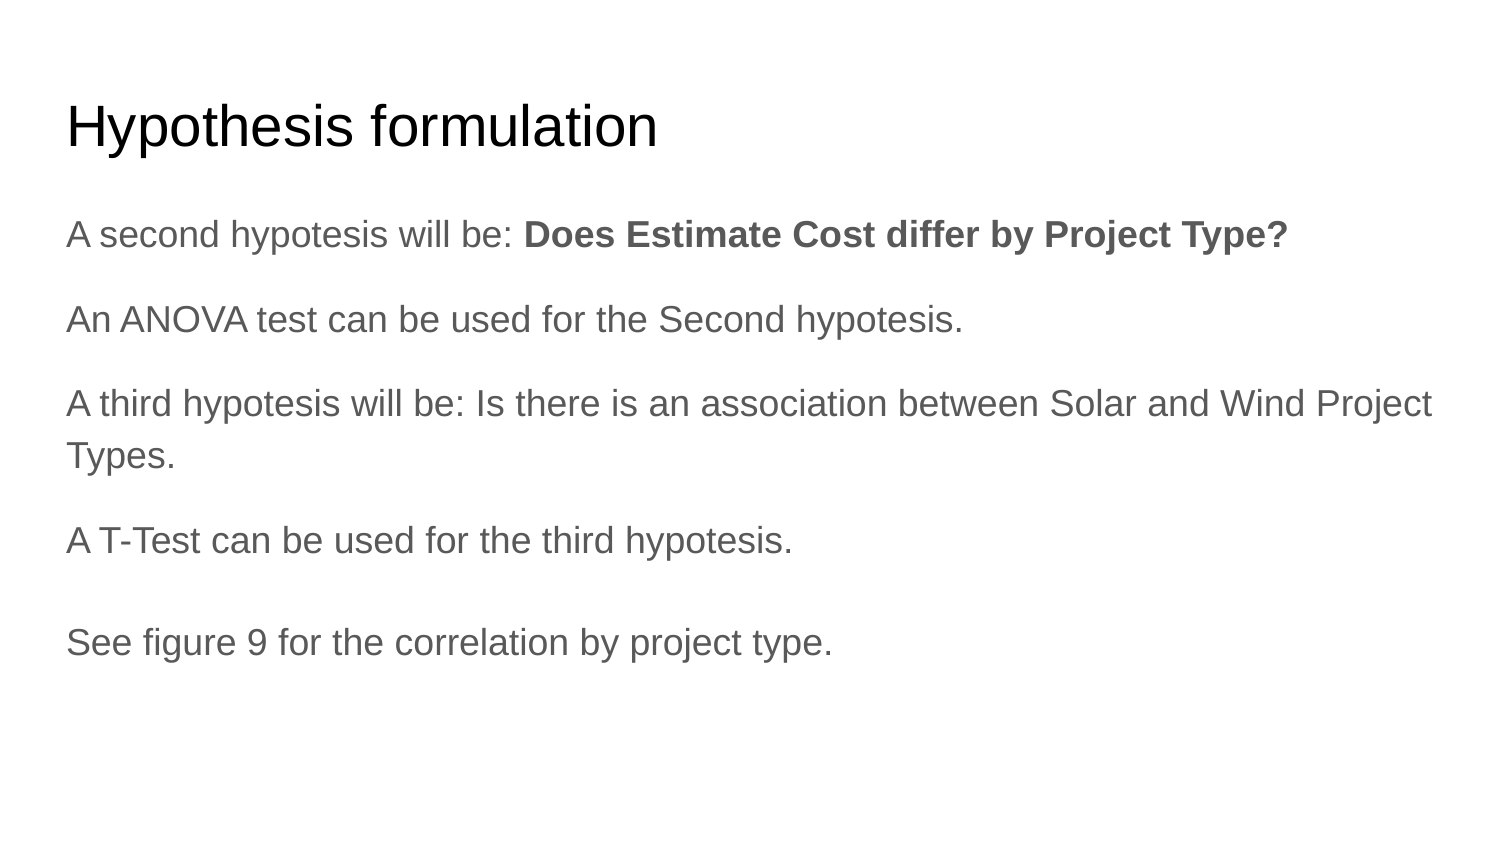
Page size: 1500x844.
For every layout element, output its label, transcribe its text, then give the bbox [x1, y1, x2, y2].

title Hypothesis formulation [51, 72, 1449, 167]
list A second hypotesis will be: Does Estimate Cost differ by Project Type? An ANOVA test can be used for the Second hypotesis. A third hypotesis will be: Is there is an association between Solar and Wind Project Types. A T-Test can be used for the third hypotesis. See figure 9 for the correlation by project type. [51, 189, 1449, 771]
